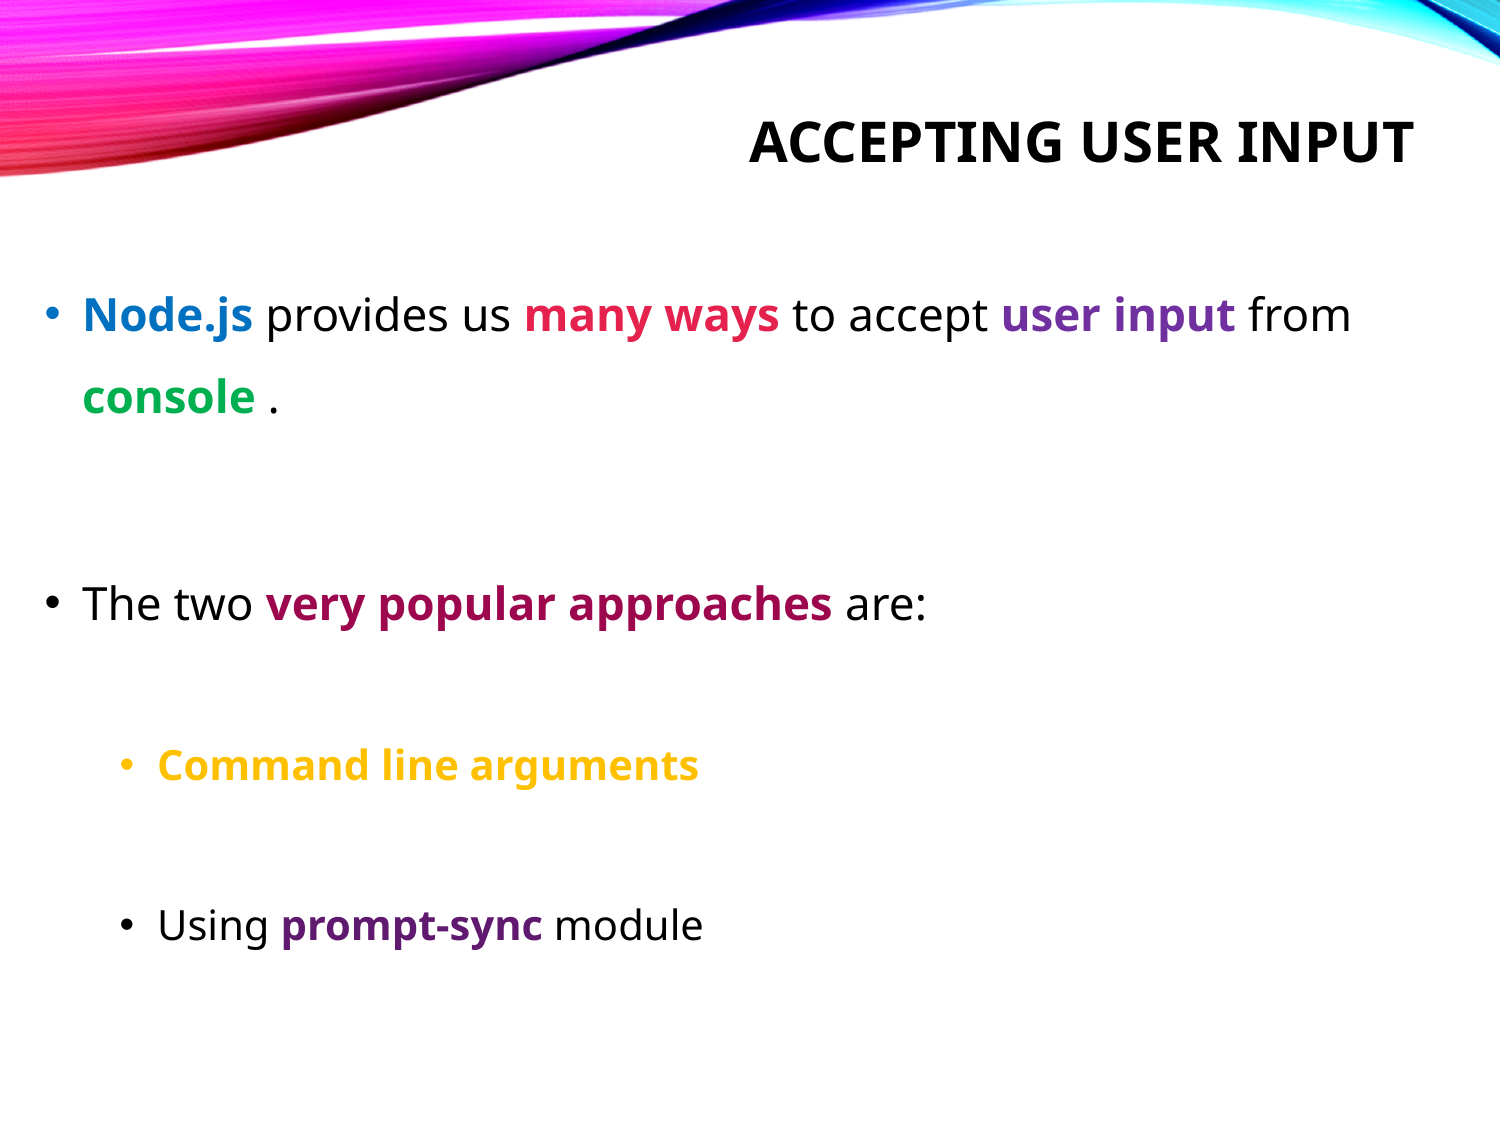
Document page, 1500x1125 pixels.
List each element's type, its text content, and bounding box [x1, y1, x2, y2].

title Accepting user input [383, 38, 1431, 250]
picture [0, 0, 1500, 178]
list Node.js provides us many ways to accept user input from console . The two very popular approaches are: Command line arguments Using prompt-sync module [29, 250, 1475, 1111]
